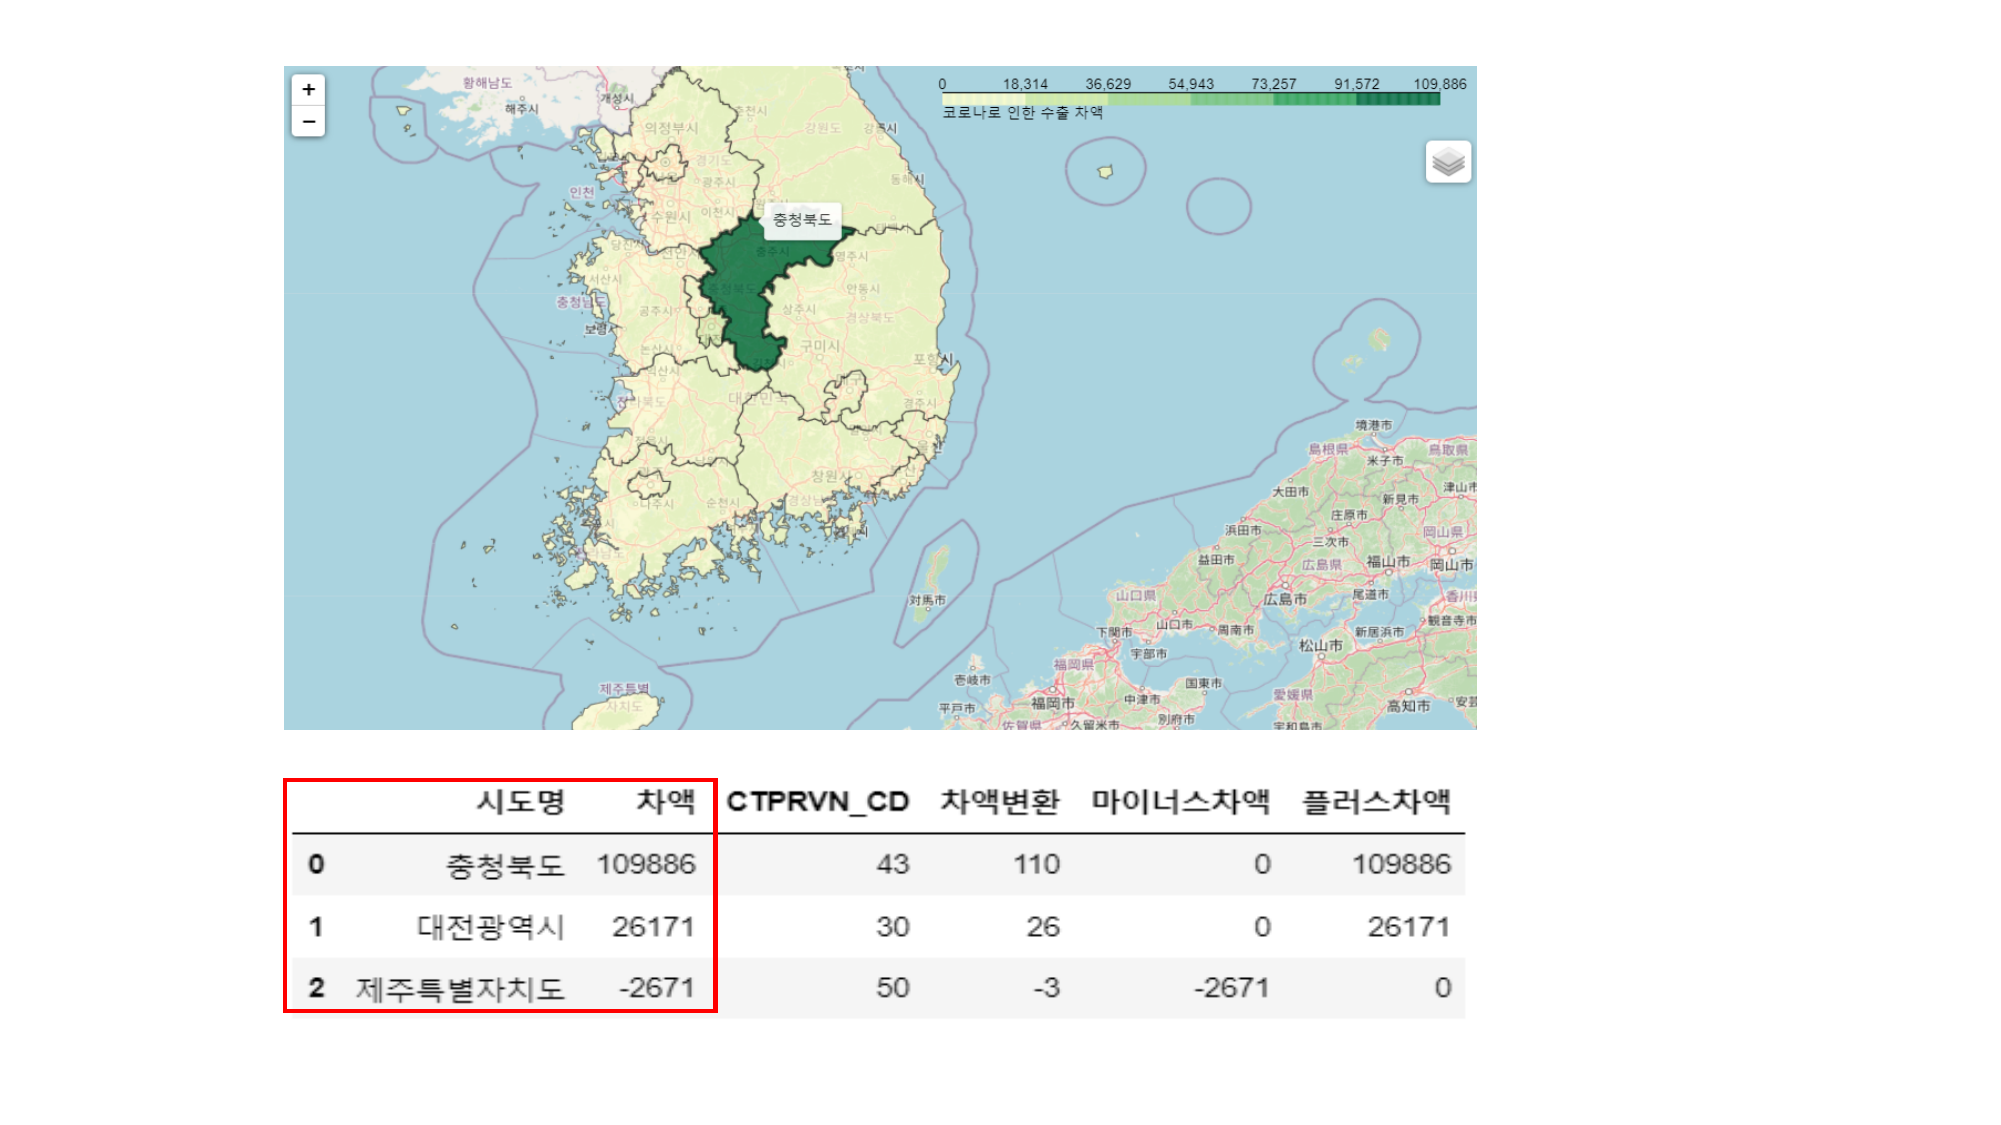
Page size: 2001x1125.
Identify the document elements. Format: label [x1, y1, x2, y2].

picture [284, 66, 1477, 730]
picture [284, 780, 1477, 1025]
